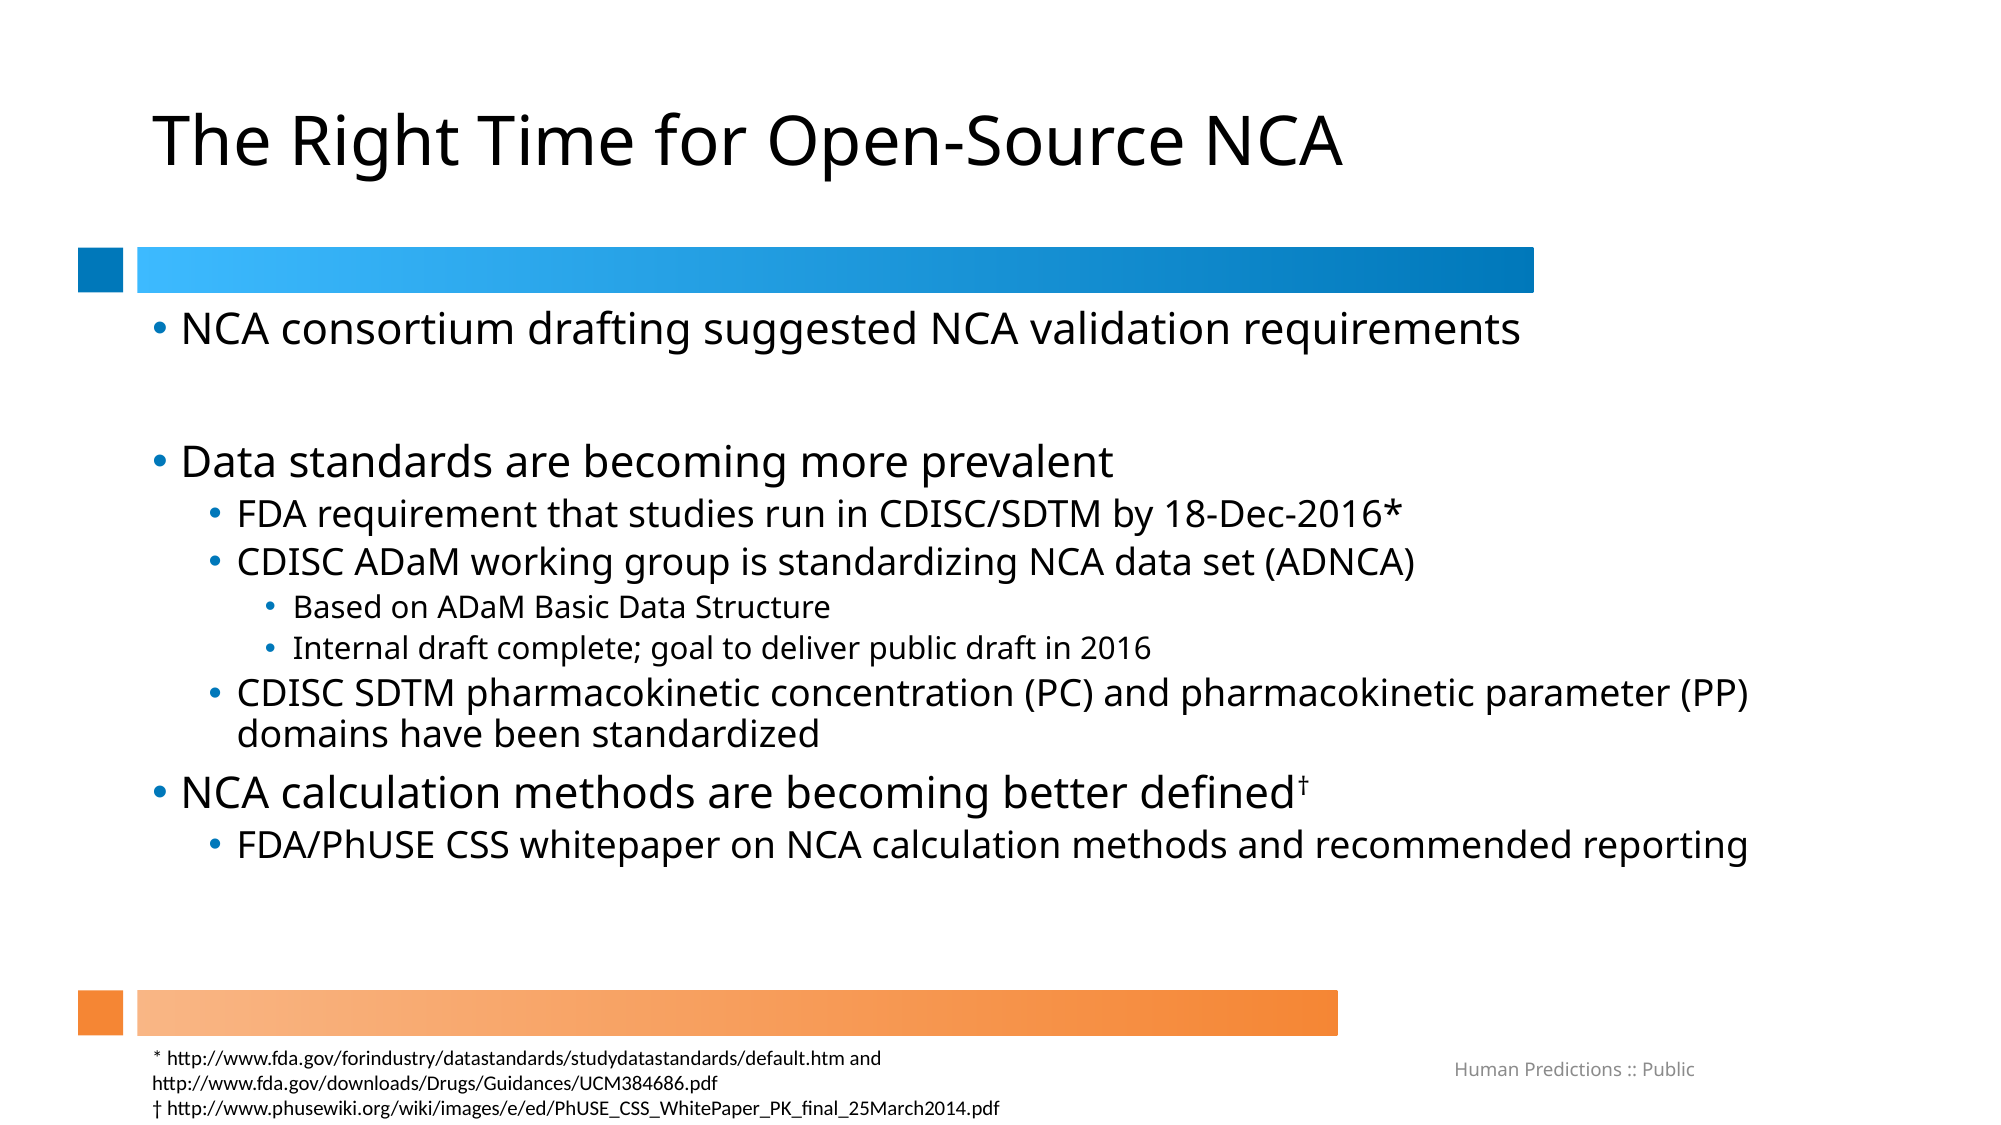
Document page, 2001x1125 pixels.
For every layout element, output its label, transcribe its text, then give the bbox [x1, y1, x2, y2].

title The Right Time for Open-Source NCA [137, 49, 1863, 238]
list NCA consortium drafting suggested NCA validation requirements Data standards are becoming more prevalent FDA requirement that studies run in CDISC/SDTM by 18-Dec-2016* CDISC ADaM working group is standardizing NCA data set (ADNCA) Based on ADaM Basic Data Structure Internal draft complete; goal to deliver public draft in 2016 CDISC SDTM pharmacokinetic concentration (PC) and pharmacokinetic parameter (PP) domains have been standardized NCA calculation methods are becoming better defined† FDA/PhUSE CSS whitepaper on NCA calculation methods and recommended reporting [137, 299, 1863, 983]
text_box * http://www.fda.gov/forindustry/datastandards/studydatastandards/default.htm and http://www.fda.gov/downloads/Drugs/Guidances/UCM384686.pdf † http://www.phusewiki.org/wiki/images/e/ed/PhUSE_CSS_WhitePaper_PK_final_25March2014.pdf [137, 1037, 1338, 1125]
